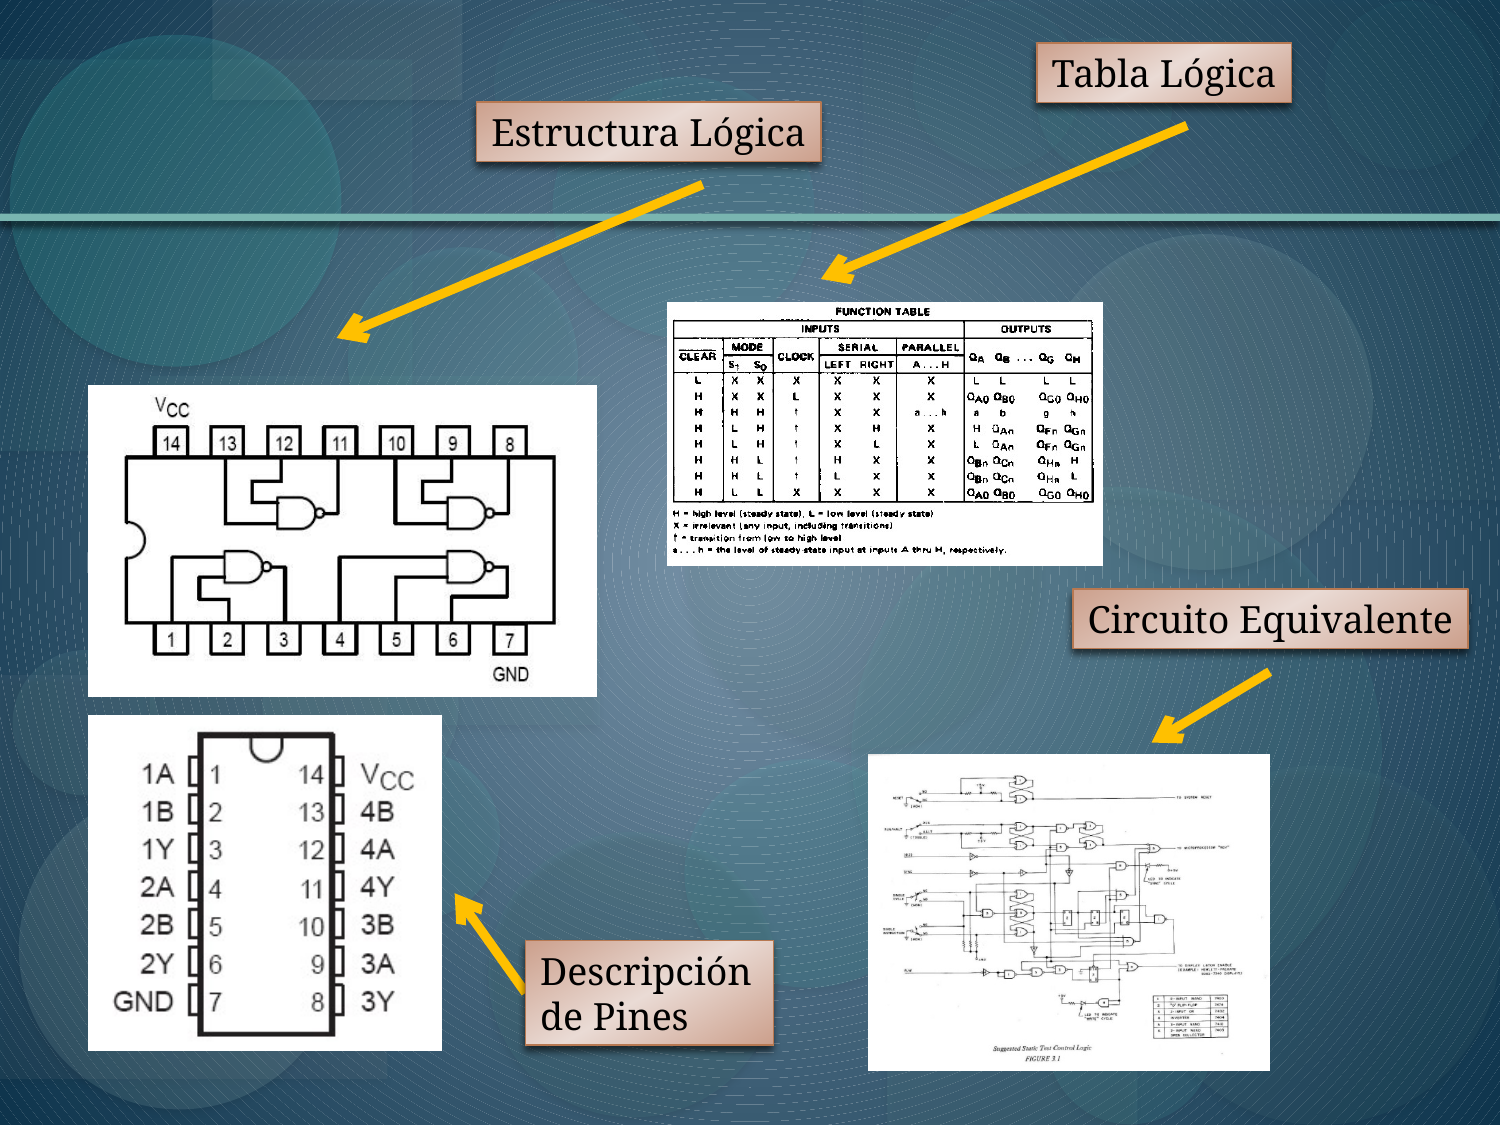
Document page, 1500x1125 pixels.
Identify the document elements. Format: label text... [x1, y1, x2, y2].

text_box Descripción de Pines [525, 940, 774, 1046]
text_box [1151, 671, 1270, 743]
picture [88, 715, 442, 1051]
text_box Estructura Lógica [476, 101, 822, 162]
picture [867, 754, 1271, 1071]
text_box Circuito Equivalente [1072, 588, 1469, 649]
picture [88, 384, 597, 697]
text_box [820, 125, 1188, 280]
text_box Tabla Lógica [1036, 42, 1292, 103]
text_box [336, 184, 704, 339]
picture [666, 302, 1104, 566]
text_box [454, 892, 526, 994]
